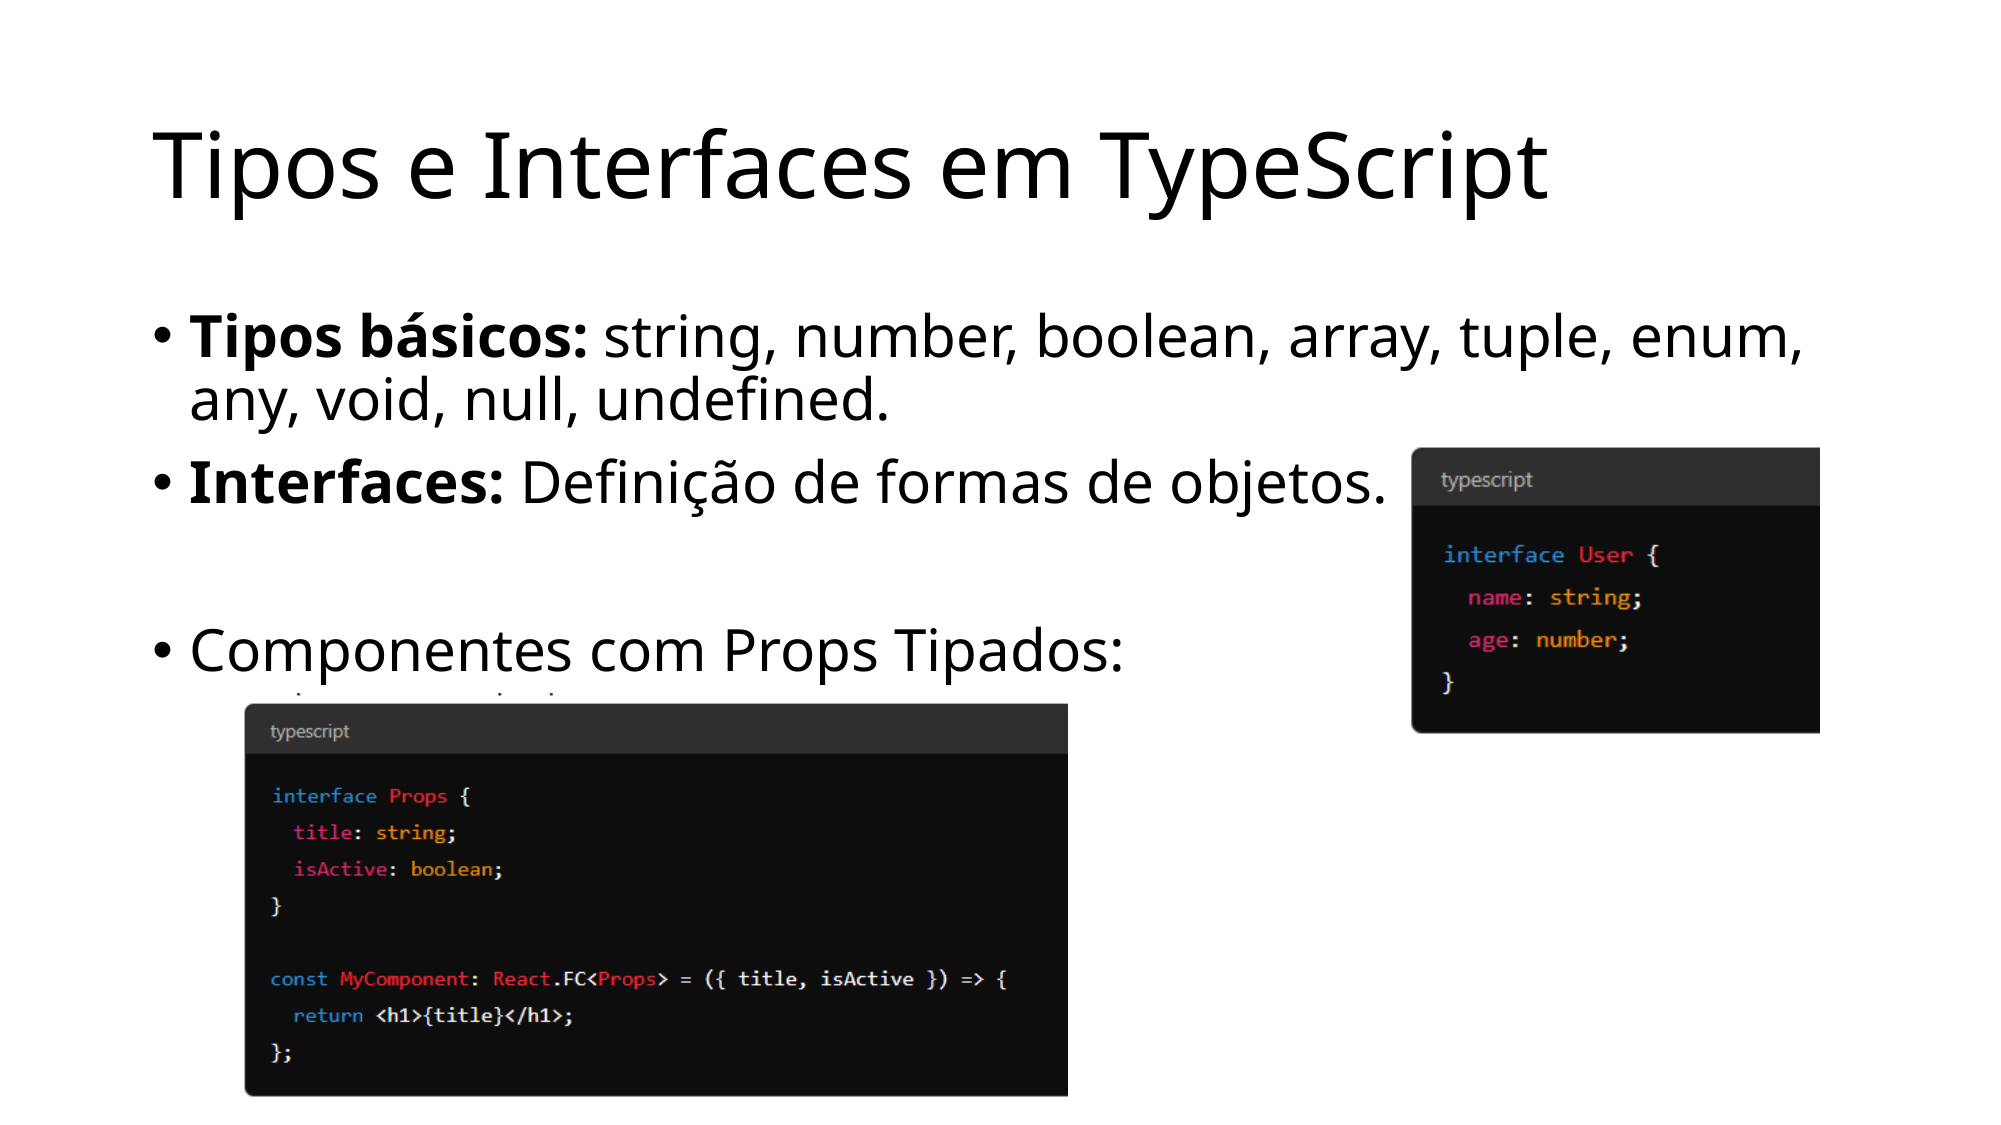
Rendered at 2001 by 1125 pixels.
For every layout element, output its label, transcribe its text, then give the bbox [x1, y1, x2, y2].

picture [233, 692, 1069, 1098]
title Tipos e Interfaces em TypeScript [137, 59, 1863, 278]
picture [1395, 440, 1821, 740]
list Tipos básicos: string, number, boolean, array, tuple, enum, any, void, null, undefined. Interfaces: Definição de formas de objetos. Componentes com Props Tipados: [137, 299, 1863, 1014]
